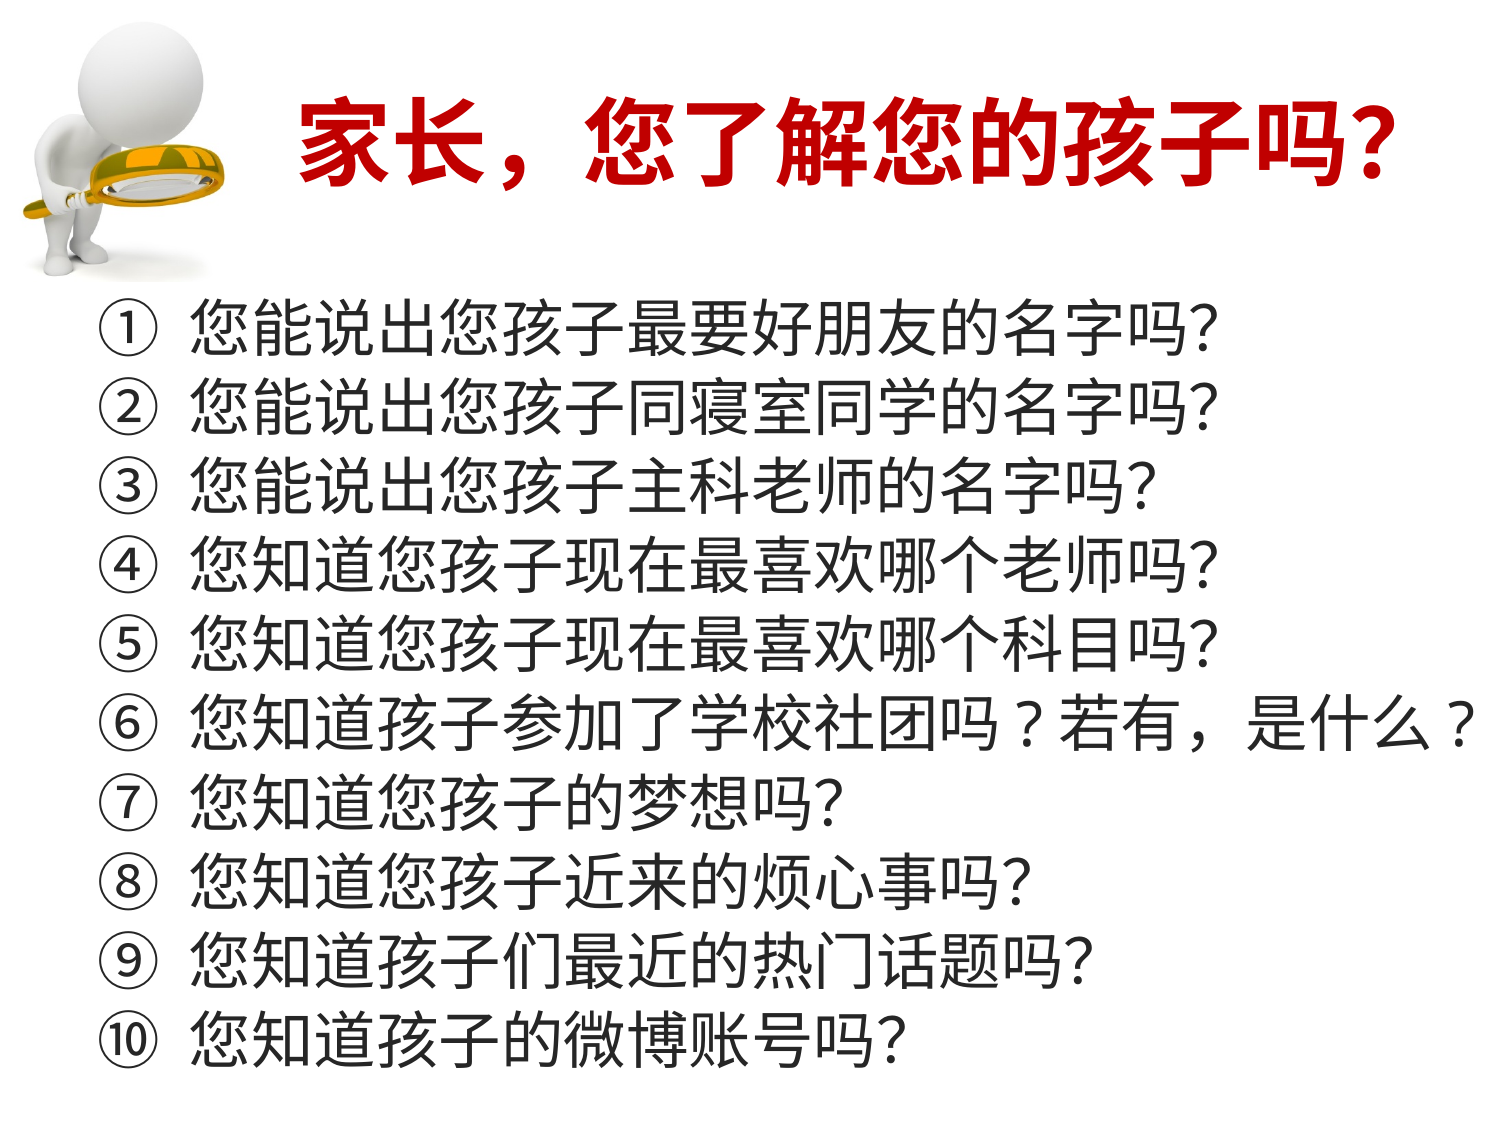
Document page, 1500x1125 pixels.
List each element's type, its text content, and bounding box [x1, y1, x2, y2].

list ① 您能说出您孩子最要好朋友的名字吗？ ② 您能说出您孩子同寝室同学的名字吗？ ③ 您能说出您孩子主科老师的名字吗？ ④ 您知道您孩子现在最喜欢哪个老师吗？ ⑤ 您知道您孩子现在最喜欢哪个科目吗？ ⑥ 您知道孩子参加了学校社团吗?若有，是什么? ⑦ 您知道您孩子的梦想吗？ ⑧ 您知道您孩子近来的烦心事吗？ ⑨ 您知道孩子们最近的热门话题吗？ ⑩ 您知道孩子的微博账号吗？ [82, 281, 1454, 1090]
title 家长，您了解您的孩子吗？ [252, 80, 1489, 200]
picture [0, 11, 247, 282]
